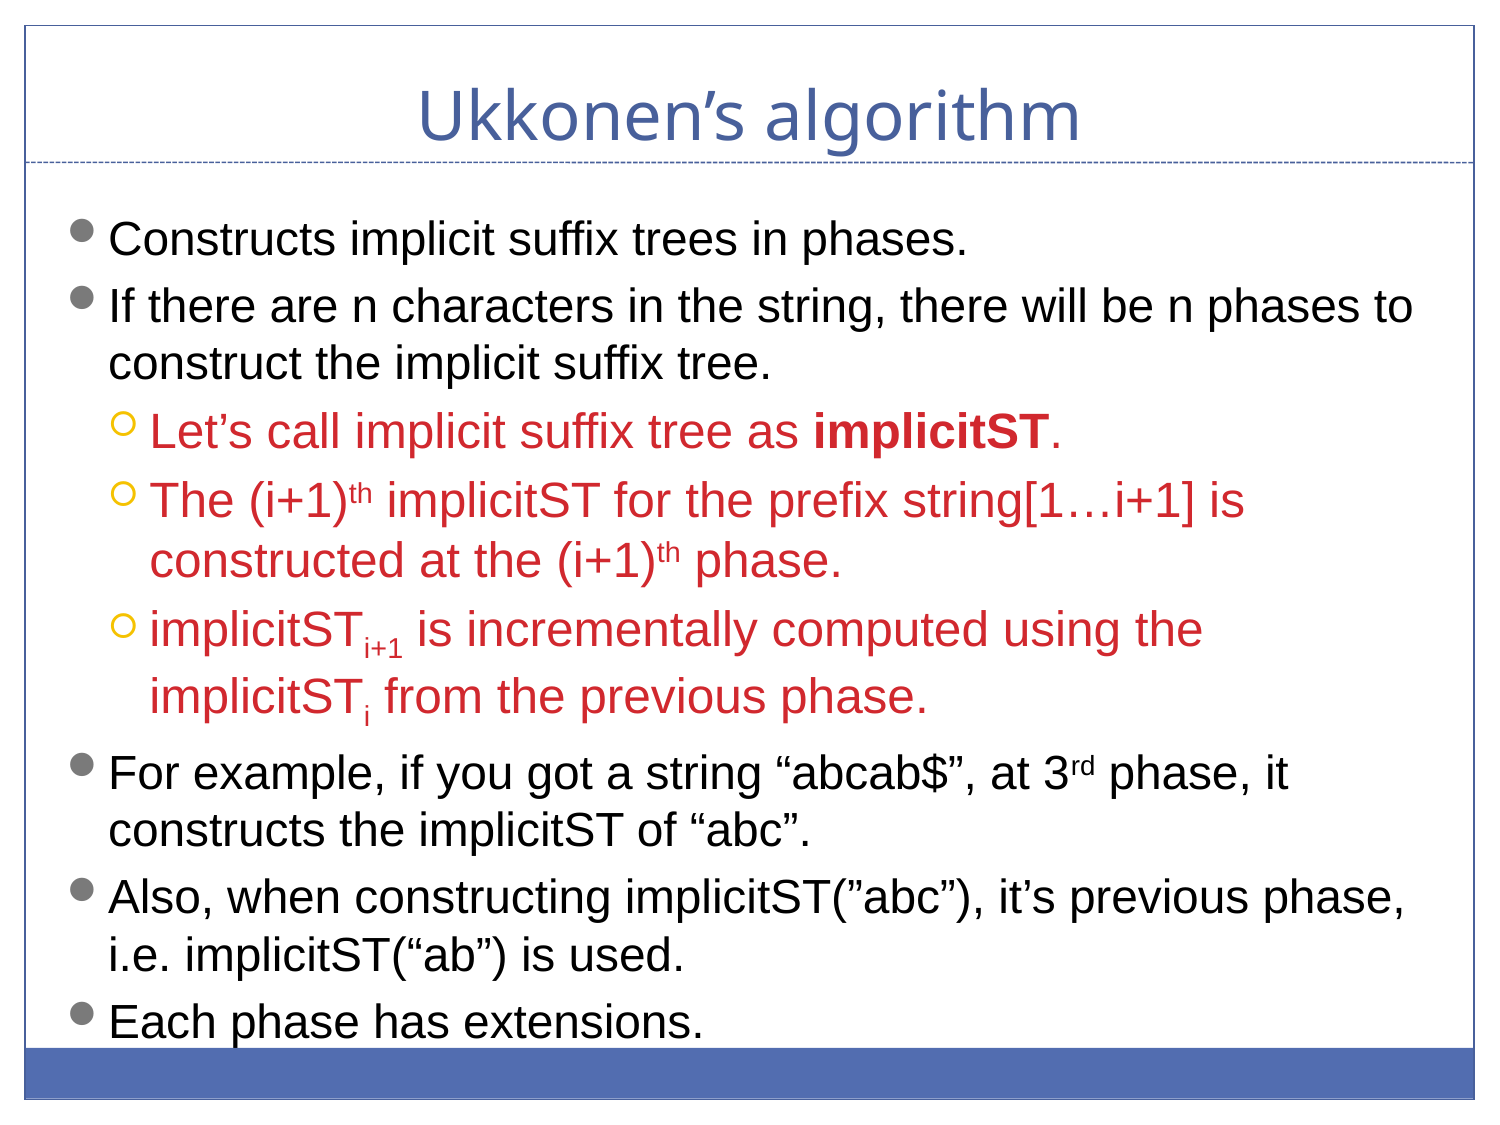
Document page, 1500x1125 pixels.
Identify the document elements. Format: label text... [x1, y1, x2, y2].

list Constructs implicit suffix trees in phases. If there are n characters in the string, there will be n phases to construct the implicit suffix tree. Let’s call implicit suffix tree as implicitST. The (i+1)th implicitST for the prefix string[1…i+1] is constructed at the (i+1)th phase. implicitSTi+1 is incrementally computed using the implicitSTi from the previous phase. For example, if you got a string “abcab$”, at 3rd phase, it constructs the implicitST of “abc”. Also, when constructing implicitST(”abc”), it’s previous phase, i.e. implicitST(“ab”) is used. Each phase has extensions. [52, 200, 1447, 1063]
title Ukkonen’s algorithm [49, 37, 1450, 162]
